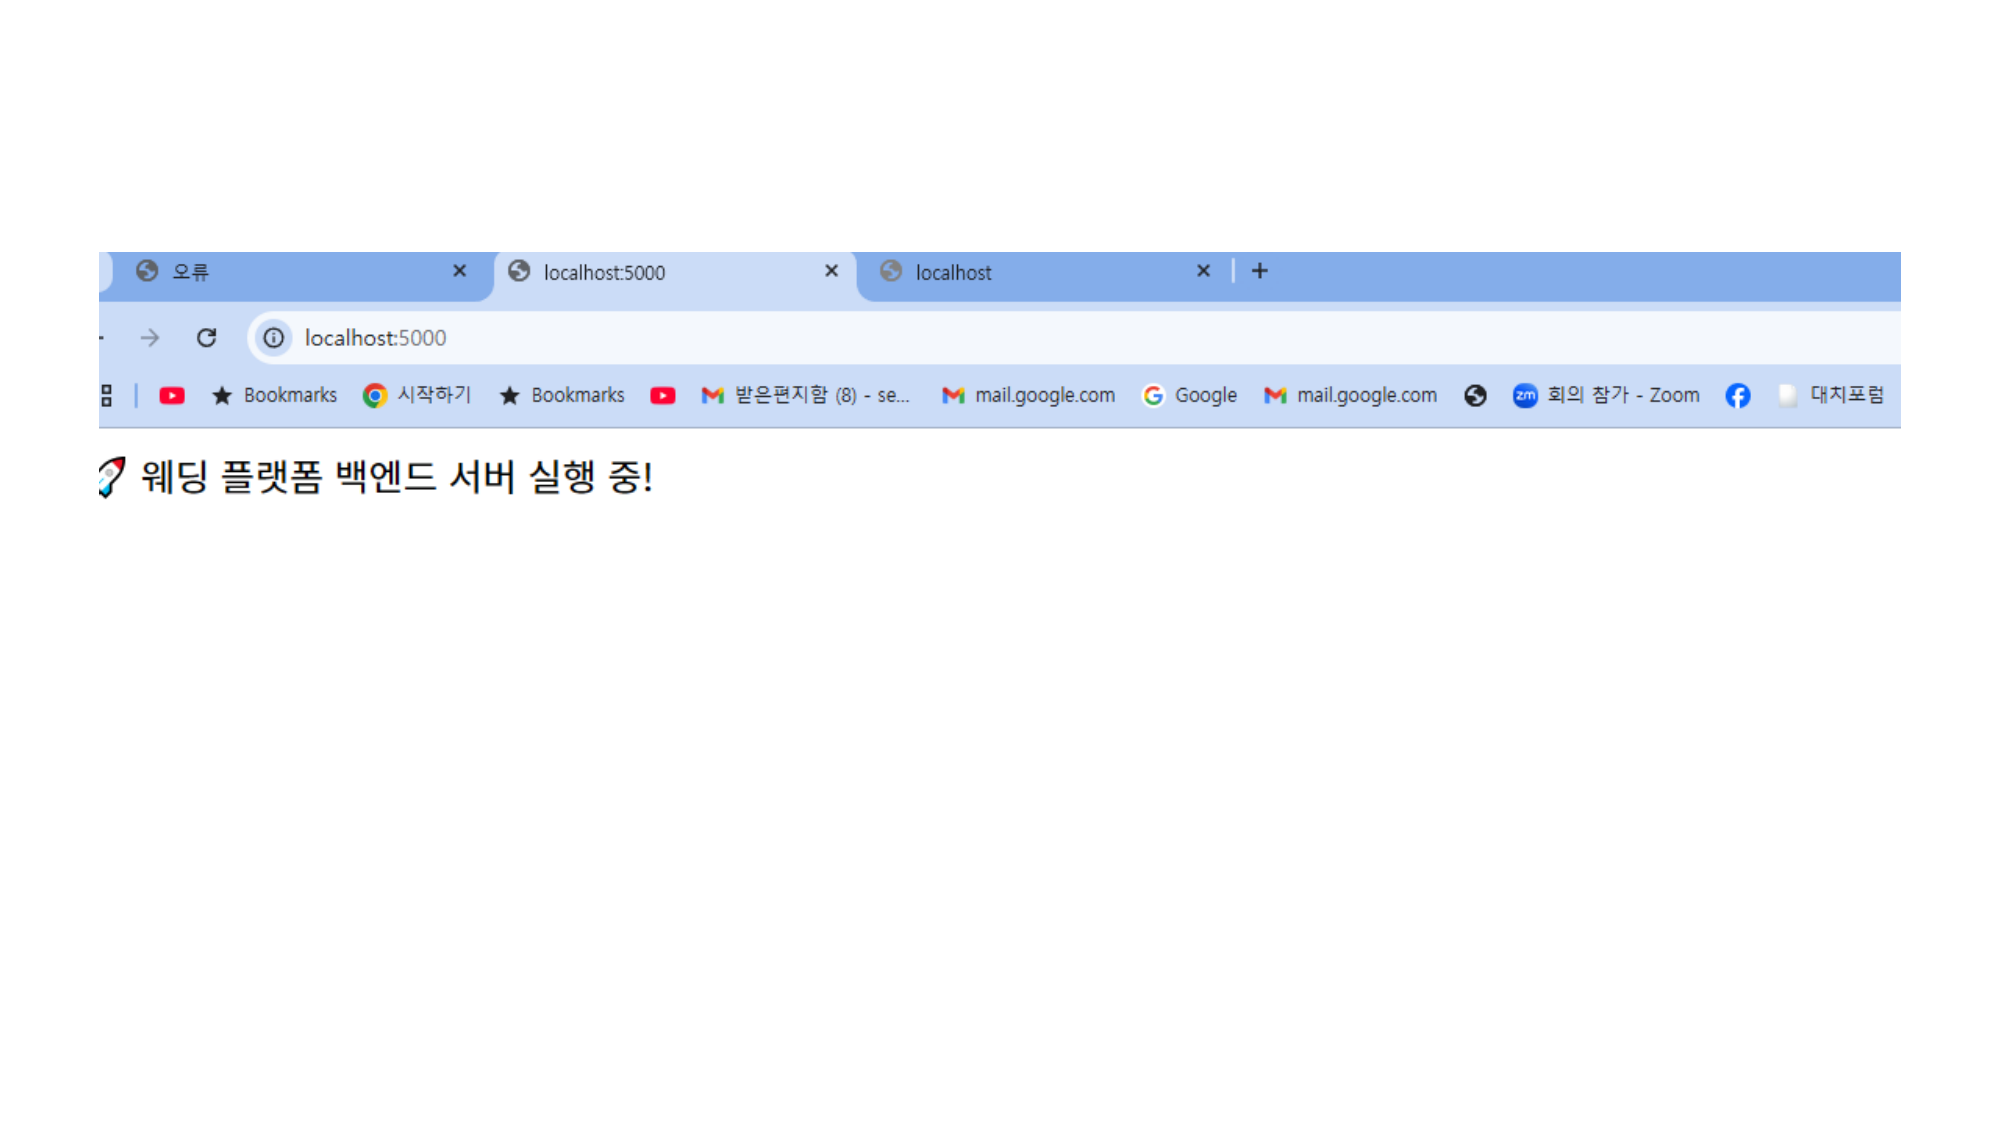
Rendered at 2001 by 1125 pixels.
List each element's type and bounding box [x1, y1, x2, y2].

picture [99, 252, 1901, 873]
